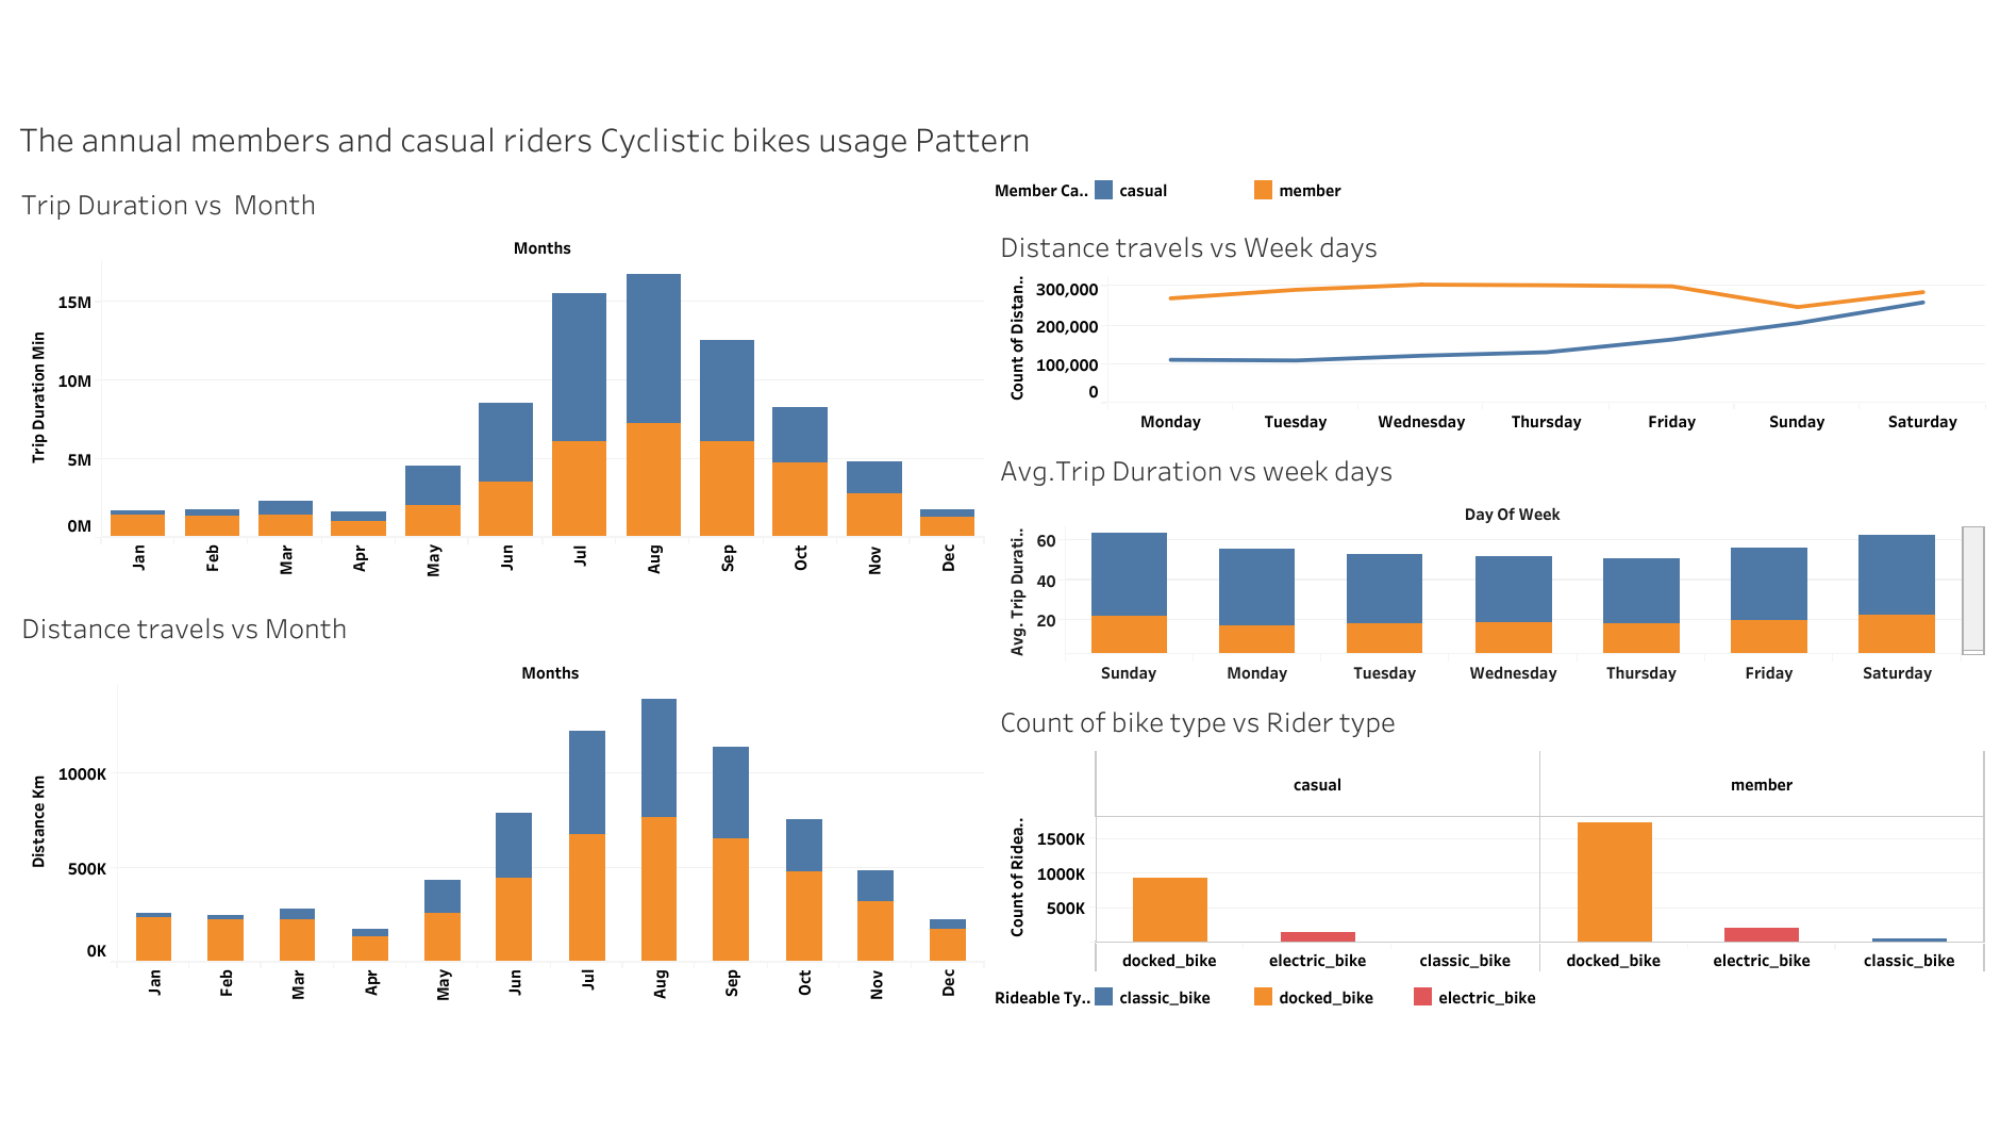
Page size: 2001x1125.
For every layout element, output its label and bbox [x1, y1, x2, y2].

picture [0, 94, 2000, 1030]
